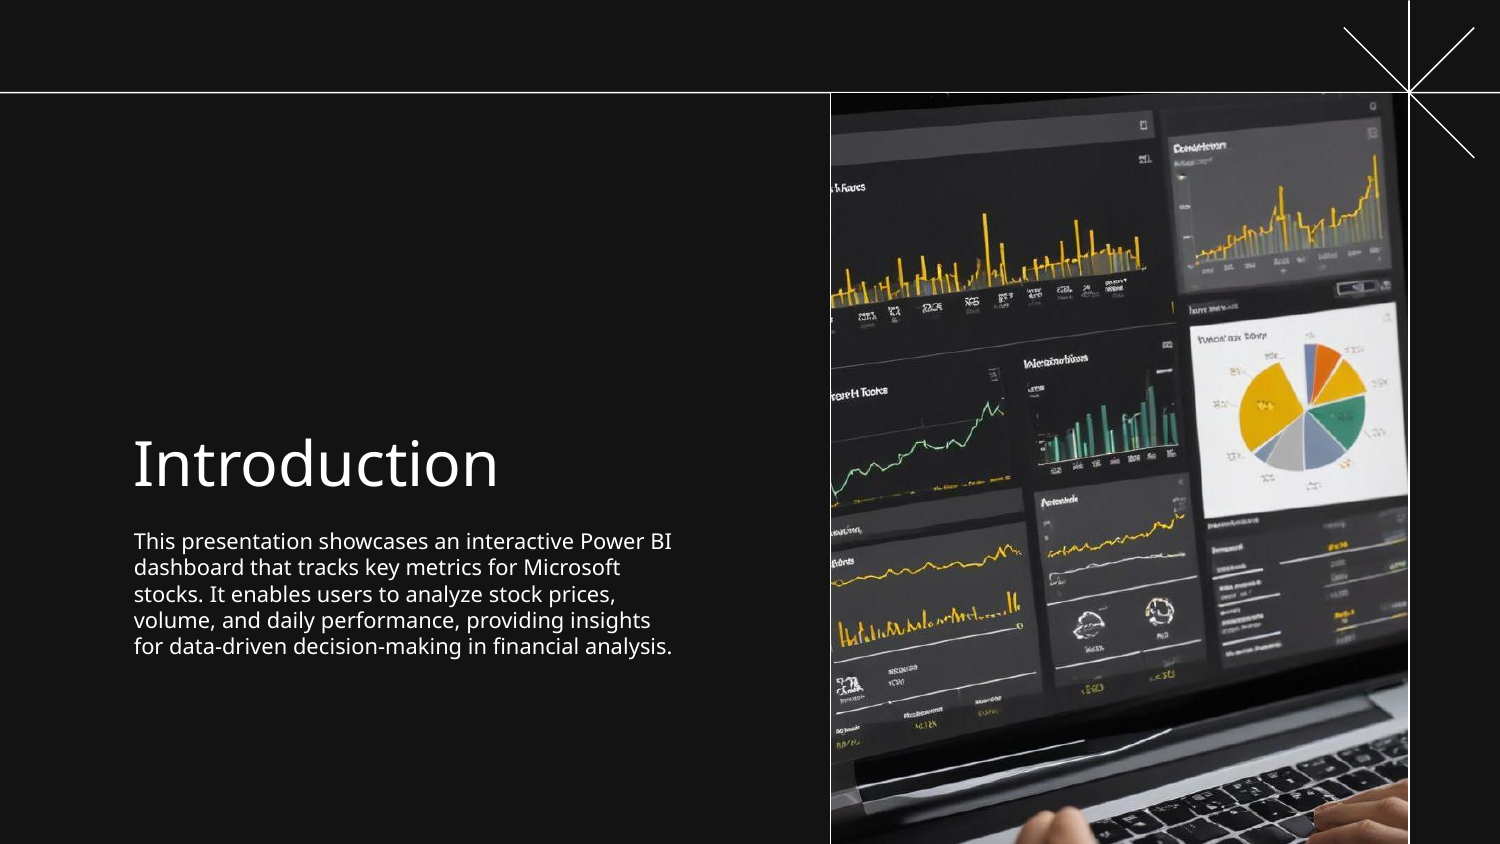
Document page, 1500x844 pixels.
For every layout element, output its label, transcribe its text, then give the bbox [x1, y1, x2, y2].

title Introduction [118, 242, 697, 512]
picture [830, 92, 1409, 844]
subtitle This presentation showcases an interactive Power BI dashboard that tracks key metrics for Microsoft stocks. It enables users to analyze stock prices, volume, and daily performance, providing insights for data-driven decision-making in financial analysis. [118, 512, 698, 696]
